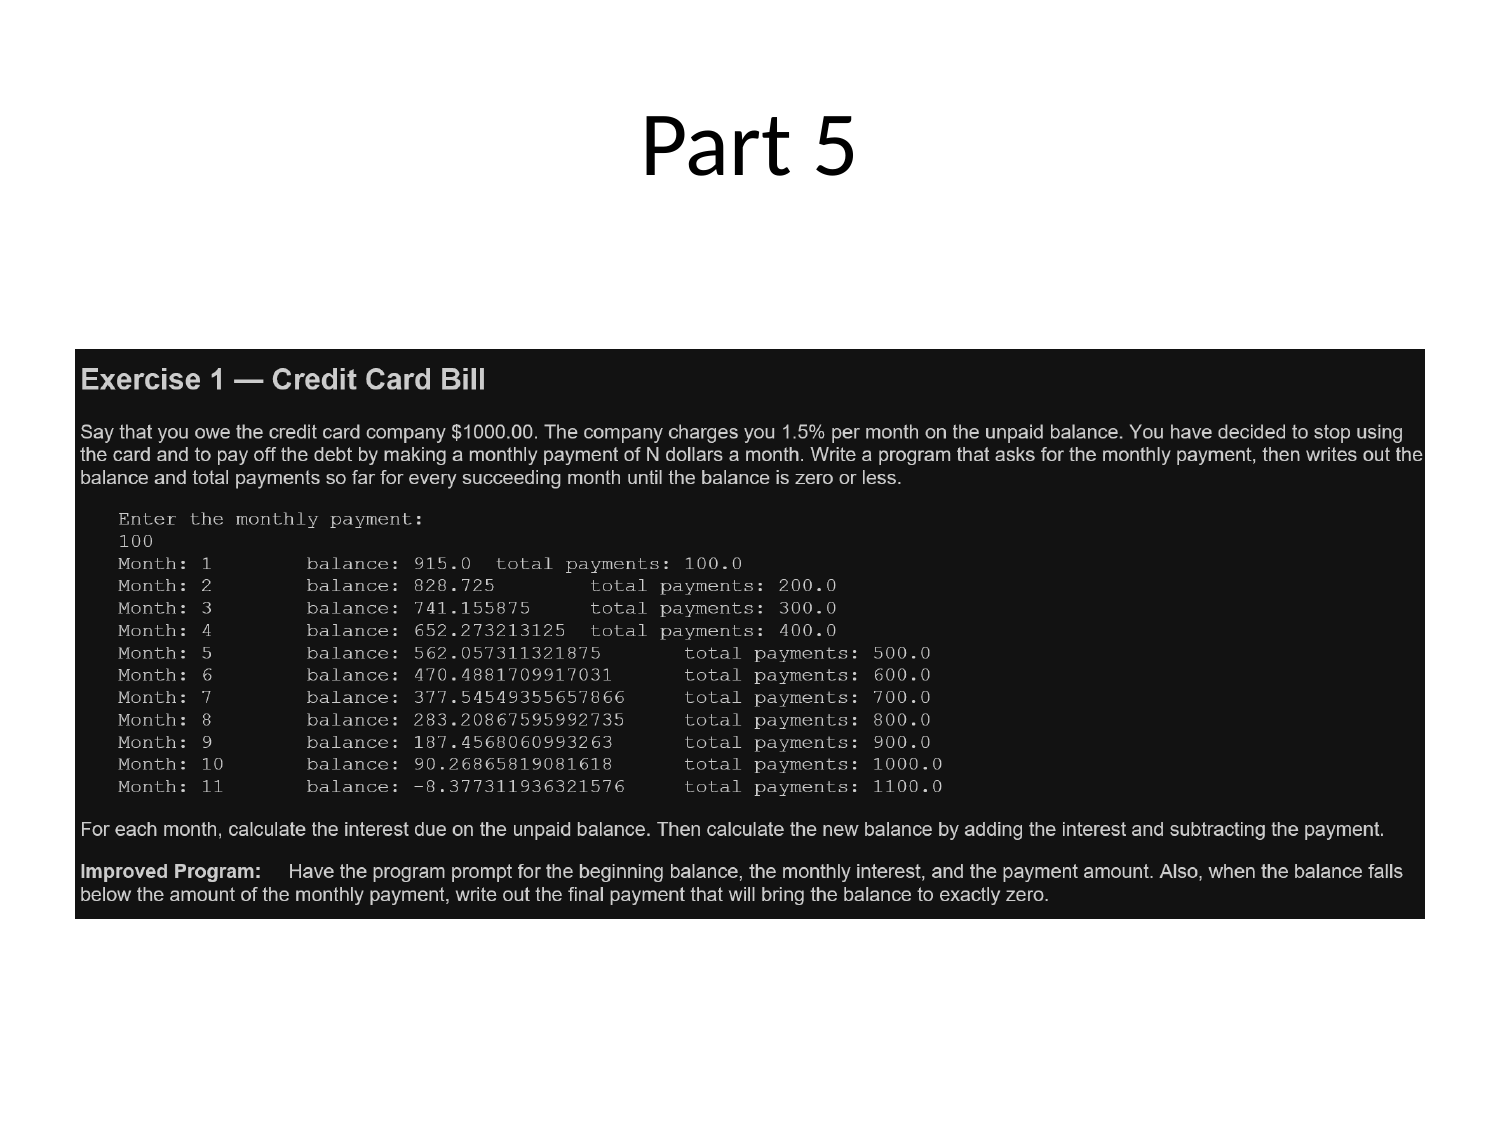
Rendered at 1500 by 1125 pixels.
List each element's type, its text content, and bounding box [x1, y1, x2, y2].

title Part 5 [75, 45, 1425, 233]
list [74, 349, 1426, 919]
